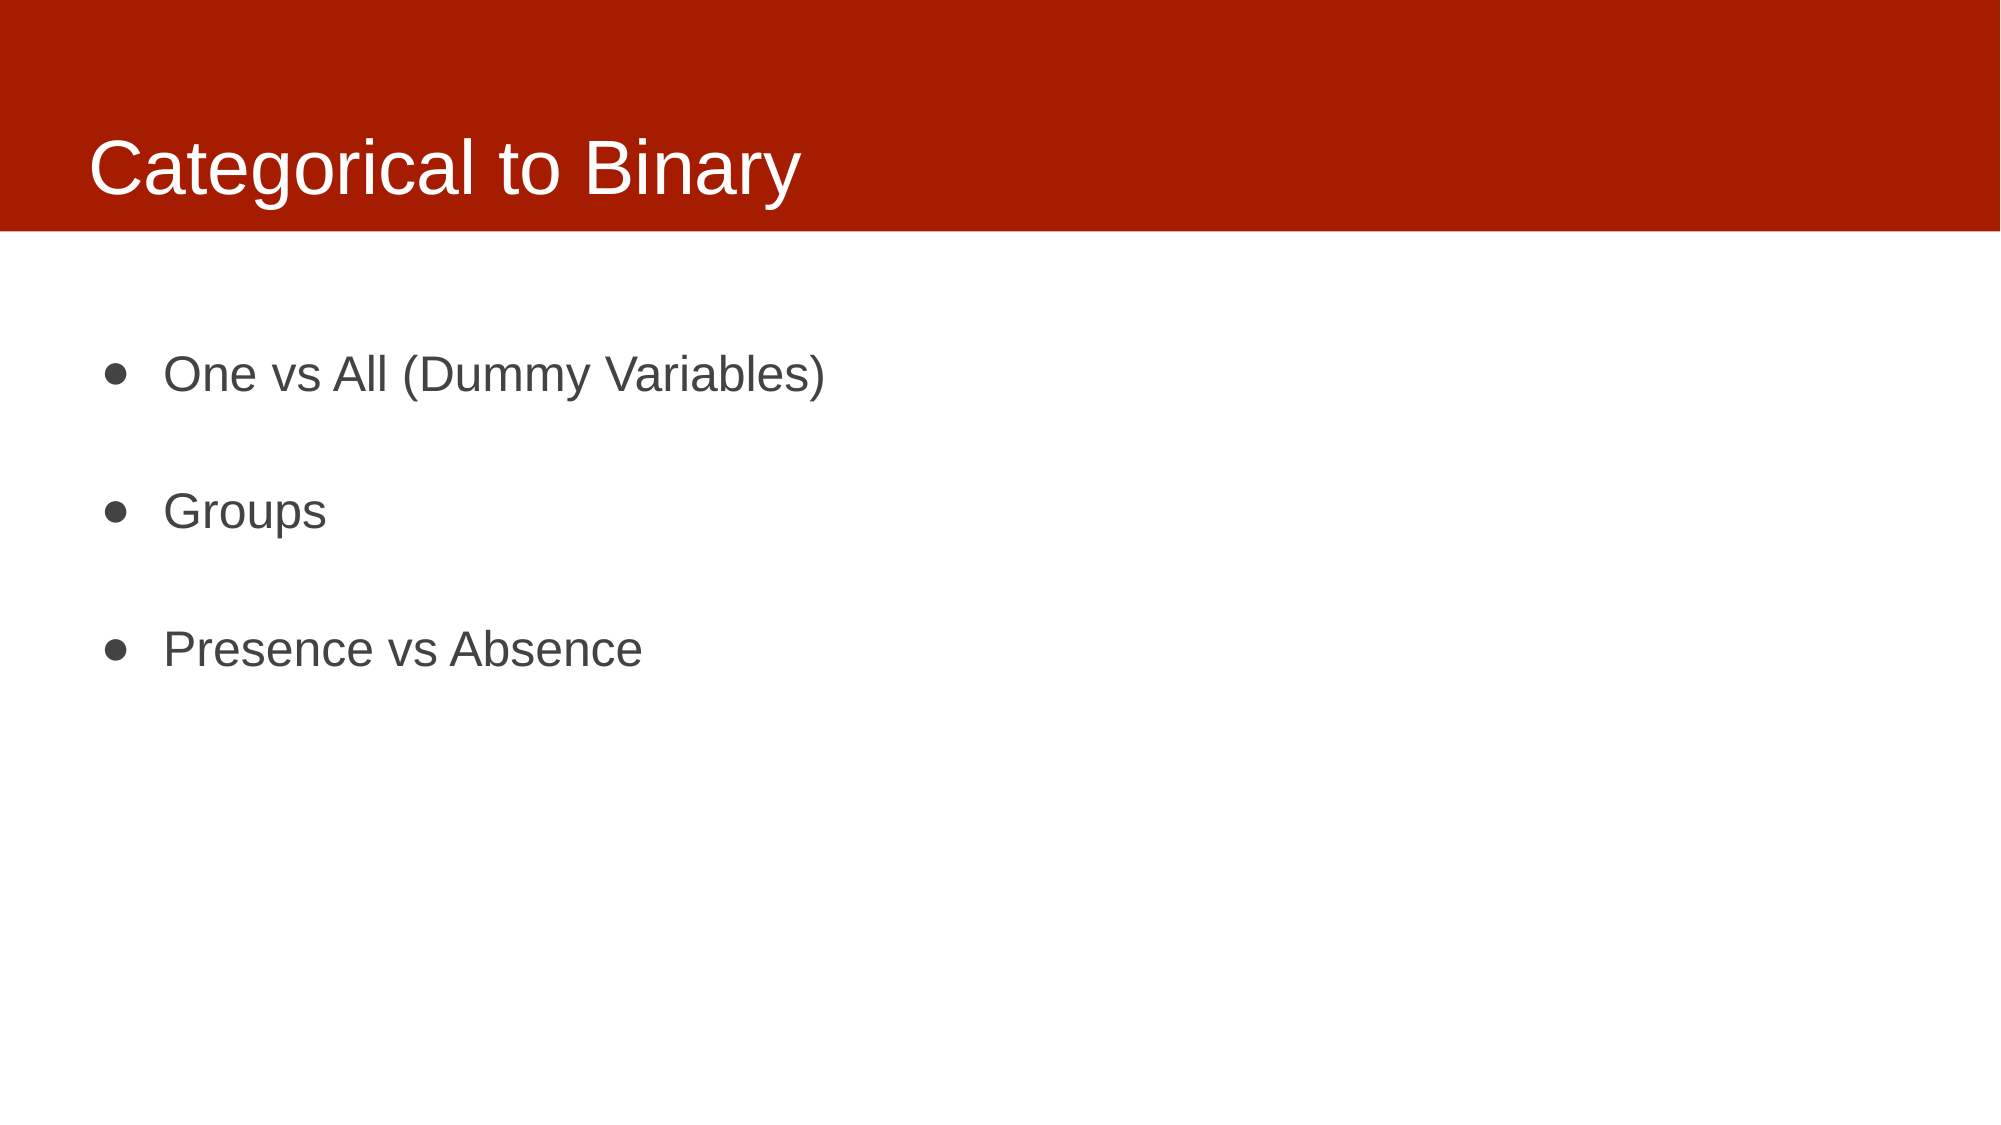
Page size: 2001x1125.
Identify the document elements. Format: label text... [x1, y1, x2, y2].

title Categorical to Binary [68, 97, 1932, 223]
list One vs All (Dummy Variables) Groups Presence vs Absence [68, 252, 1932, 1000]
